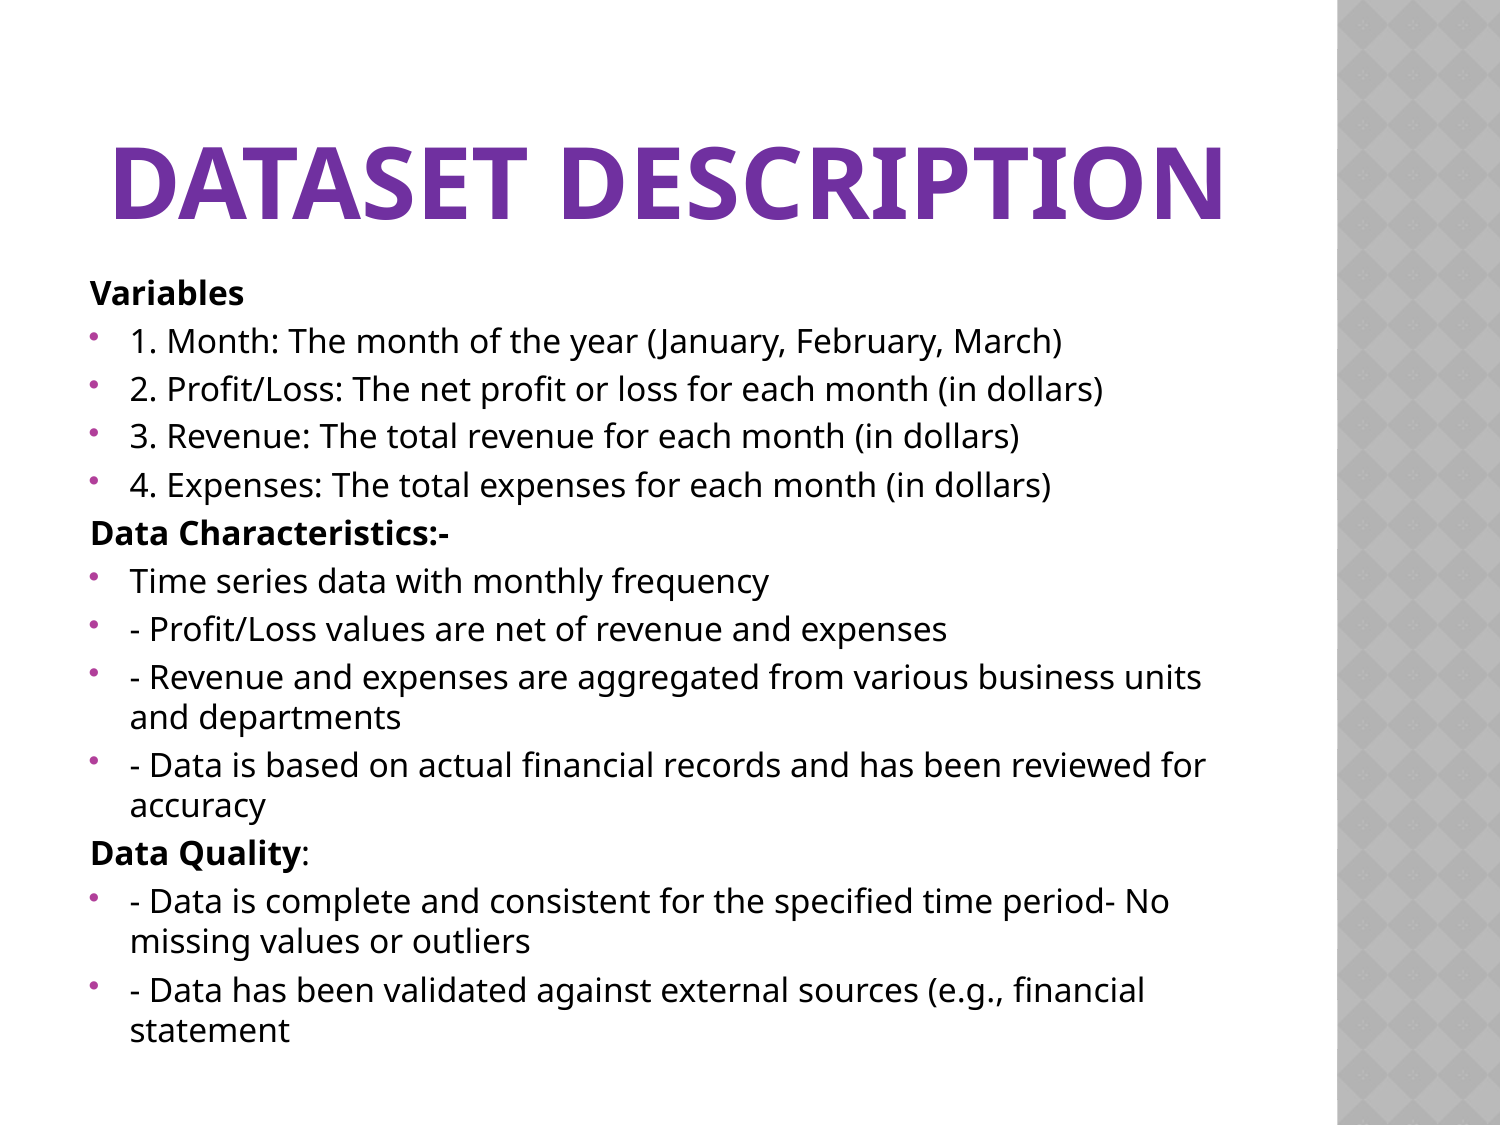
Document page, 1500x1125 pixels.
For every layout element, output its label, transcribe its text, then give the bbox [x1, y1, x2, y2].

list Variables 1. Month: The month of the year (January, February, March) 2. Profit/Loss: The net profit or loss for each month (in dollars) 3. Revenue: The total revenue for each month (in dollars) 4. Expenses: The total expenses for each month (in dollars) Data Characteristics:- Time series data with monthly frequency - Profit/Loss values are net of revenue and expenses - Revenue and expenses are aggregated from various business units and departments - Data is based on actual financial records and has been reviewed for accuracy Data Quality: - Data is complete and consistent for the specified time period- No missing values or outliers - Data has been validated against external sources (e.g., financial statement [75, 264, 1263, 1059]
title Dataset description [75, 52, 1263, 240]
